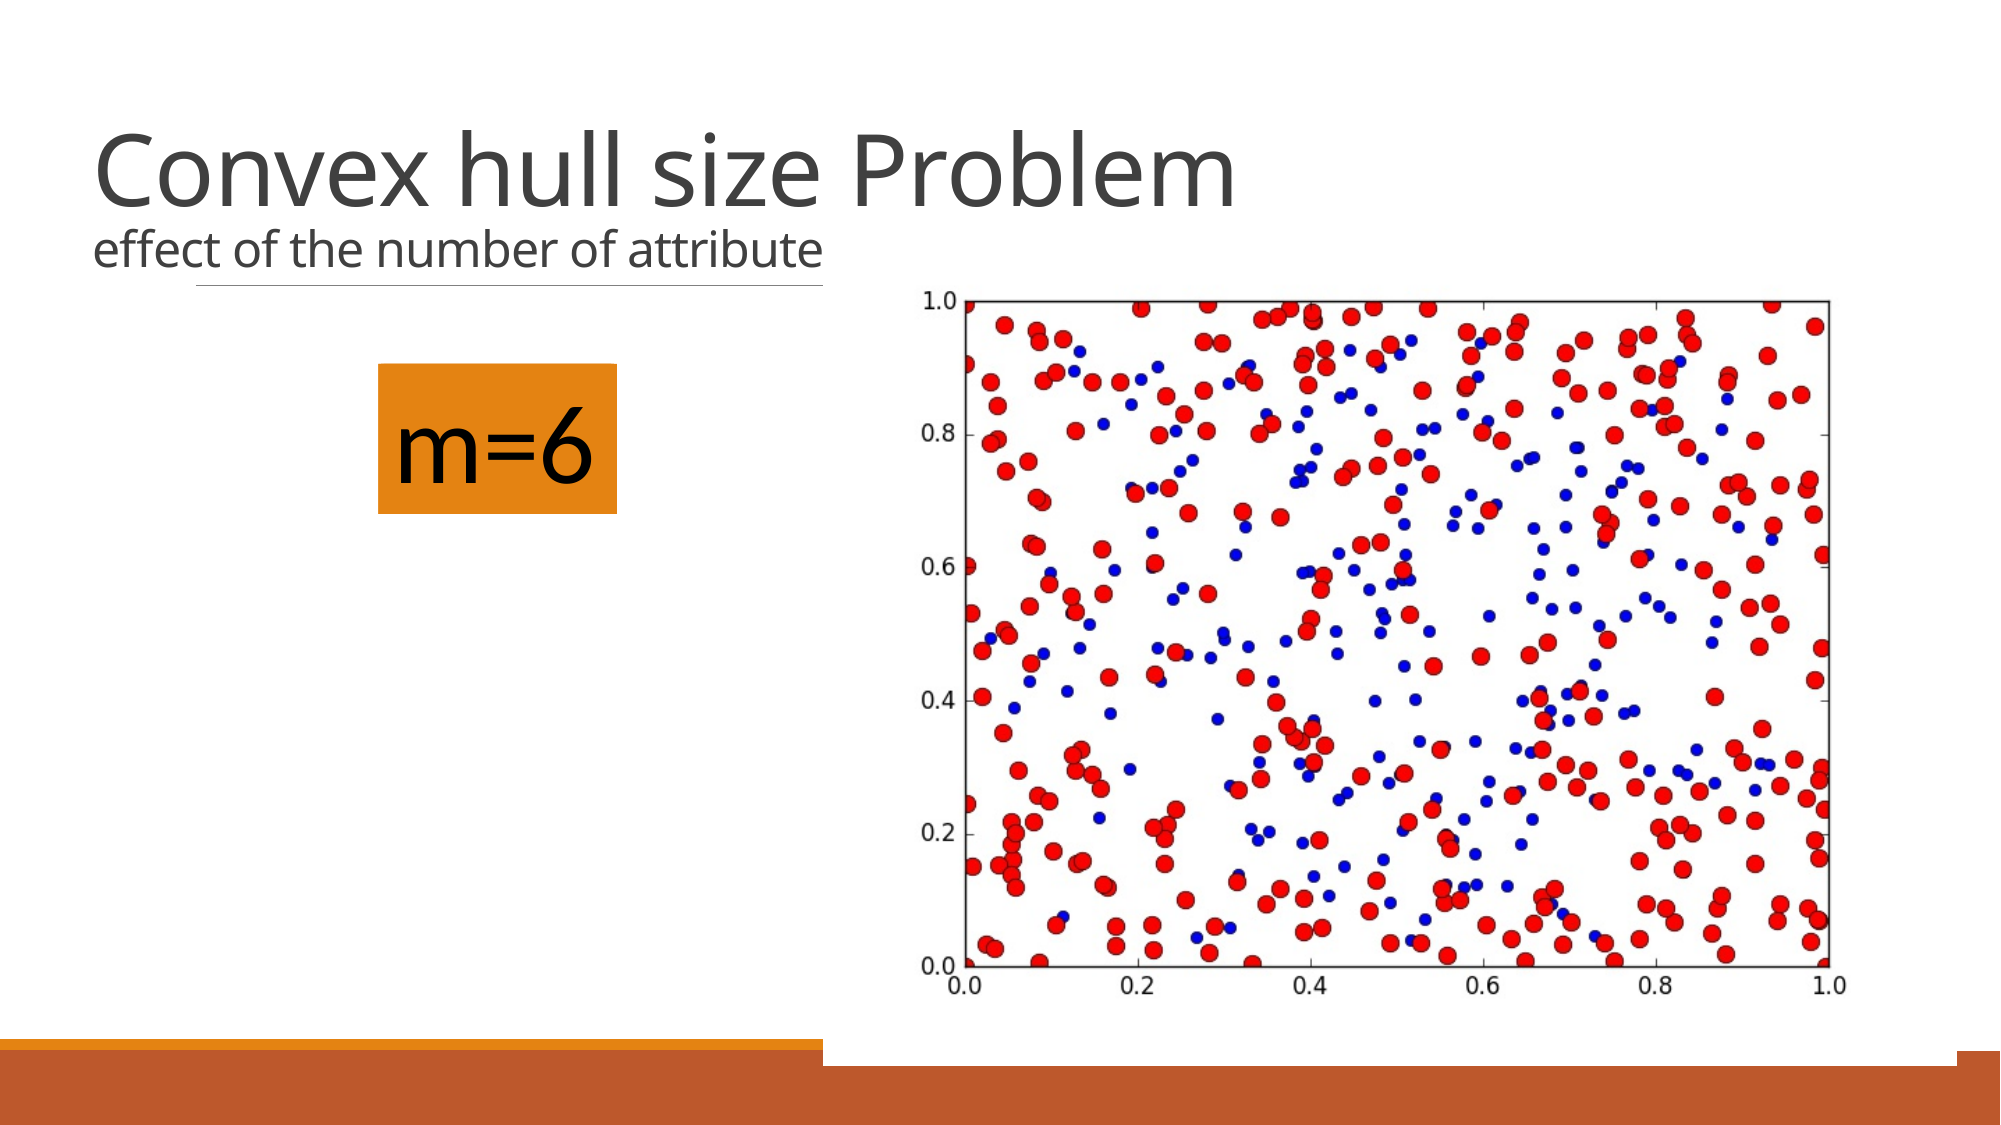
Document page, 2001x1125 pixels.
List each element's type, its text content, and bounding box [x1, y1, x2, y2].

title Convex hull size Problem effect of the number of attributes (m) [77, 47, 1830, 285]
text_box m=4 [612, 363, 617, 514]
text_box m=6 [378, 363, 612, 514]
picture [822, 214, 2000, 1066]
